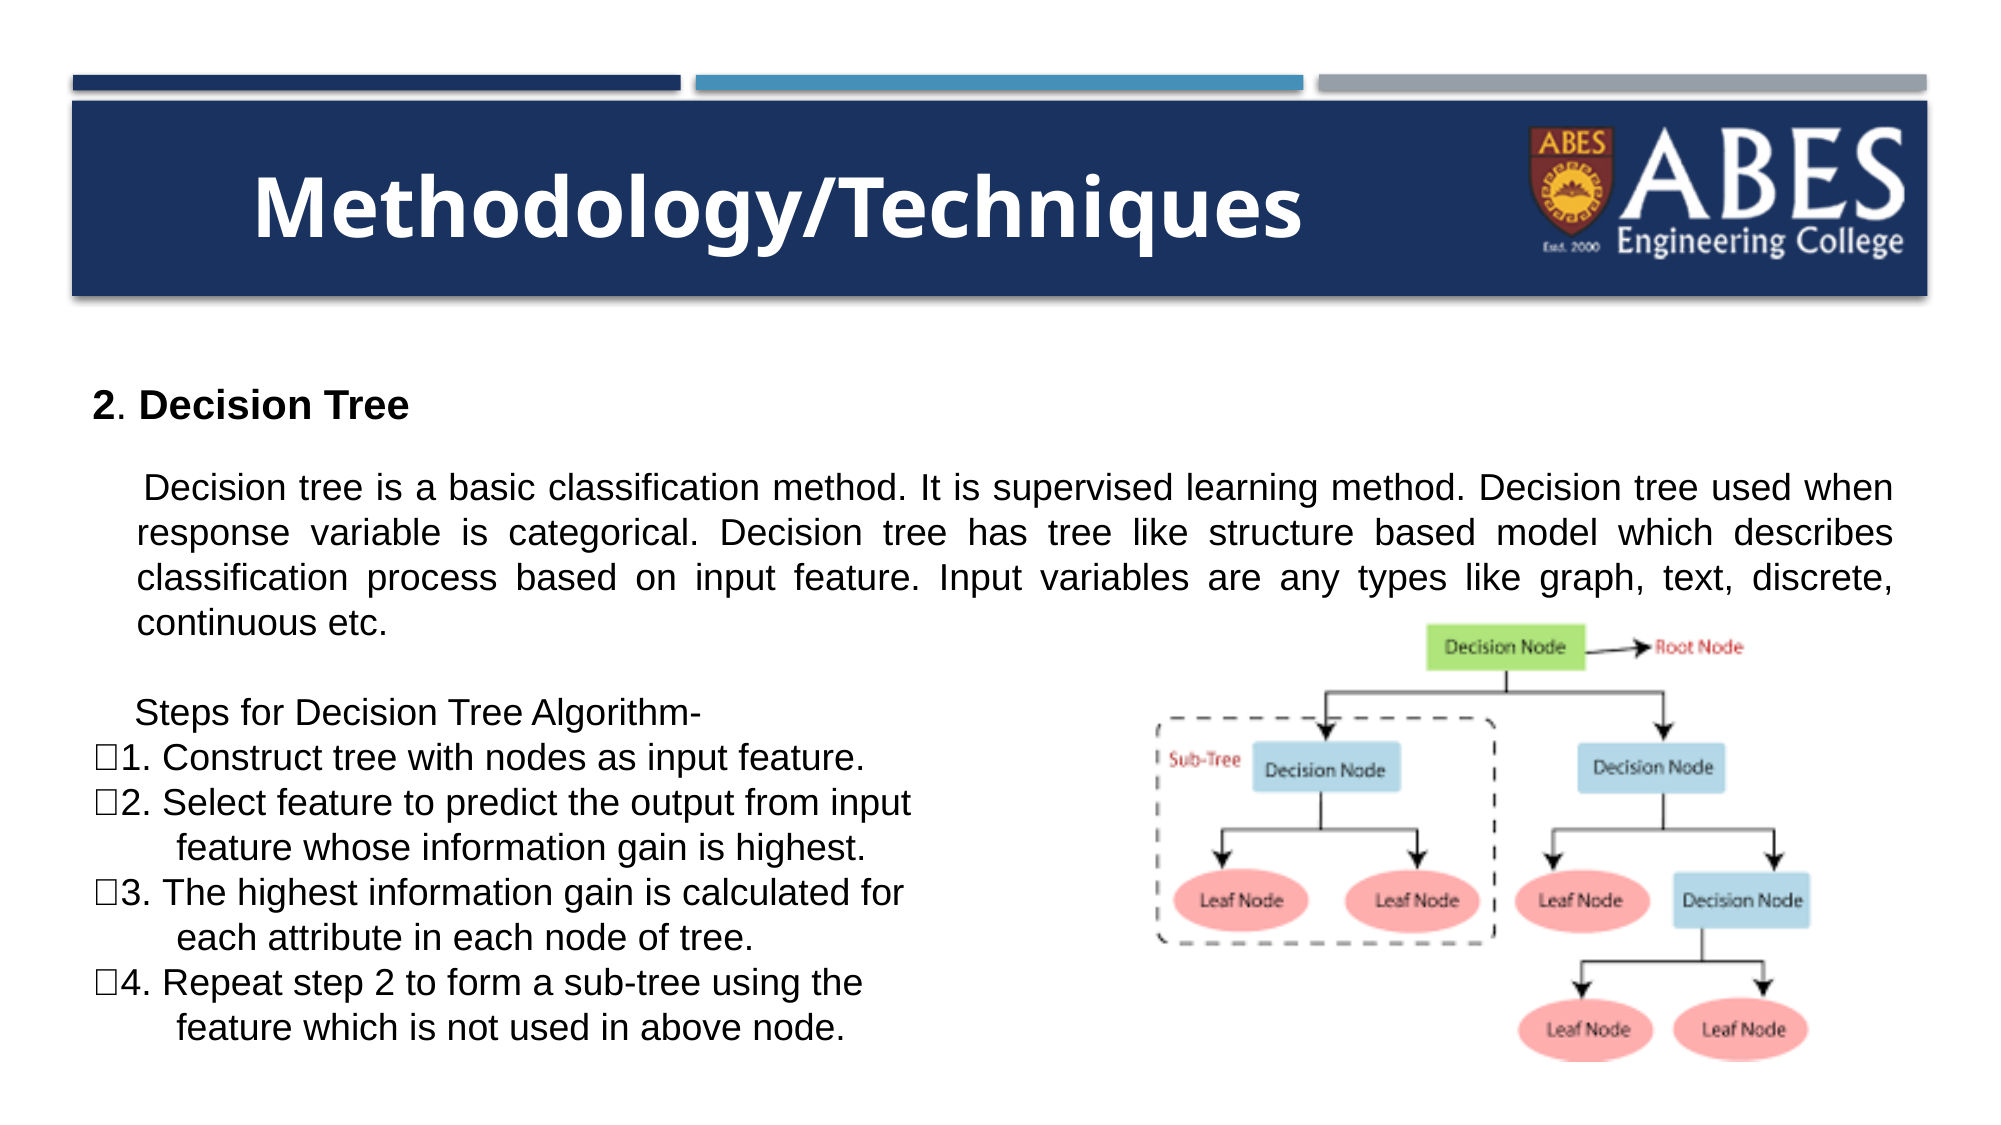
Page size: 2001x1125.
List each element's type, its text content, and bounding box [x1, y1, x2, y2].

text_box 2. Decision Tree Decision tree is a basic classification method. It is supervised learning method. Decision tree used when response variable is categorical. Decision tree has tree like structure based model which describes classification process based on input feature. Input variables are any types like graph, text, discrete, continuous etc. Steps for Decision Tree Algorithm- 1. Construct tree with nodes as input feature. 2. Select feature to predict the output from input feature whose information gain is highest. 3. The highest information gain is calculated for each attribute in each node of tree. 4. Repeat step 2 to form a sub-tree using the feature which is not used in above node. [77, 370, 1910, 1056]
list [1153, 620, 1817, 1063]
text_box Methodology/Techniques [100, 147, 1457, 262]
picture [1527, 126, 1910, 265]
